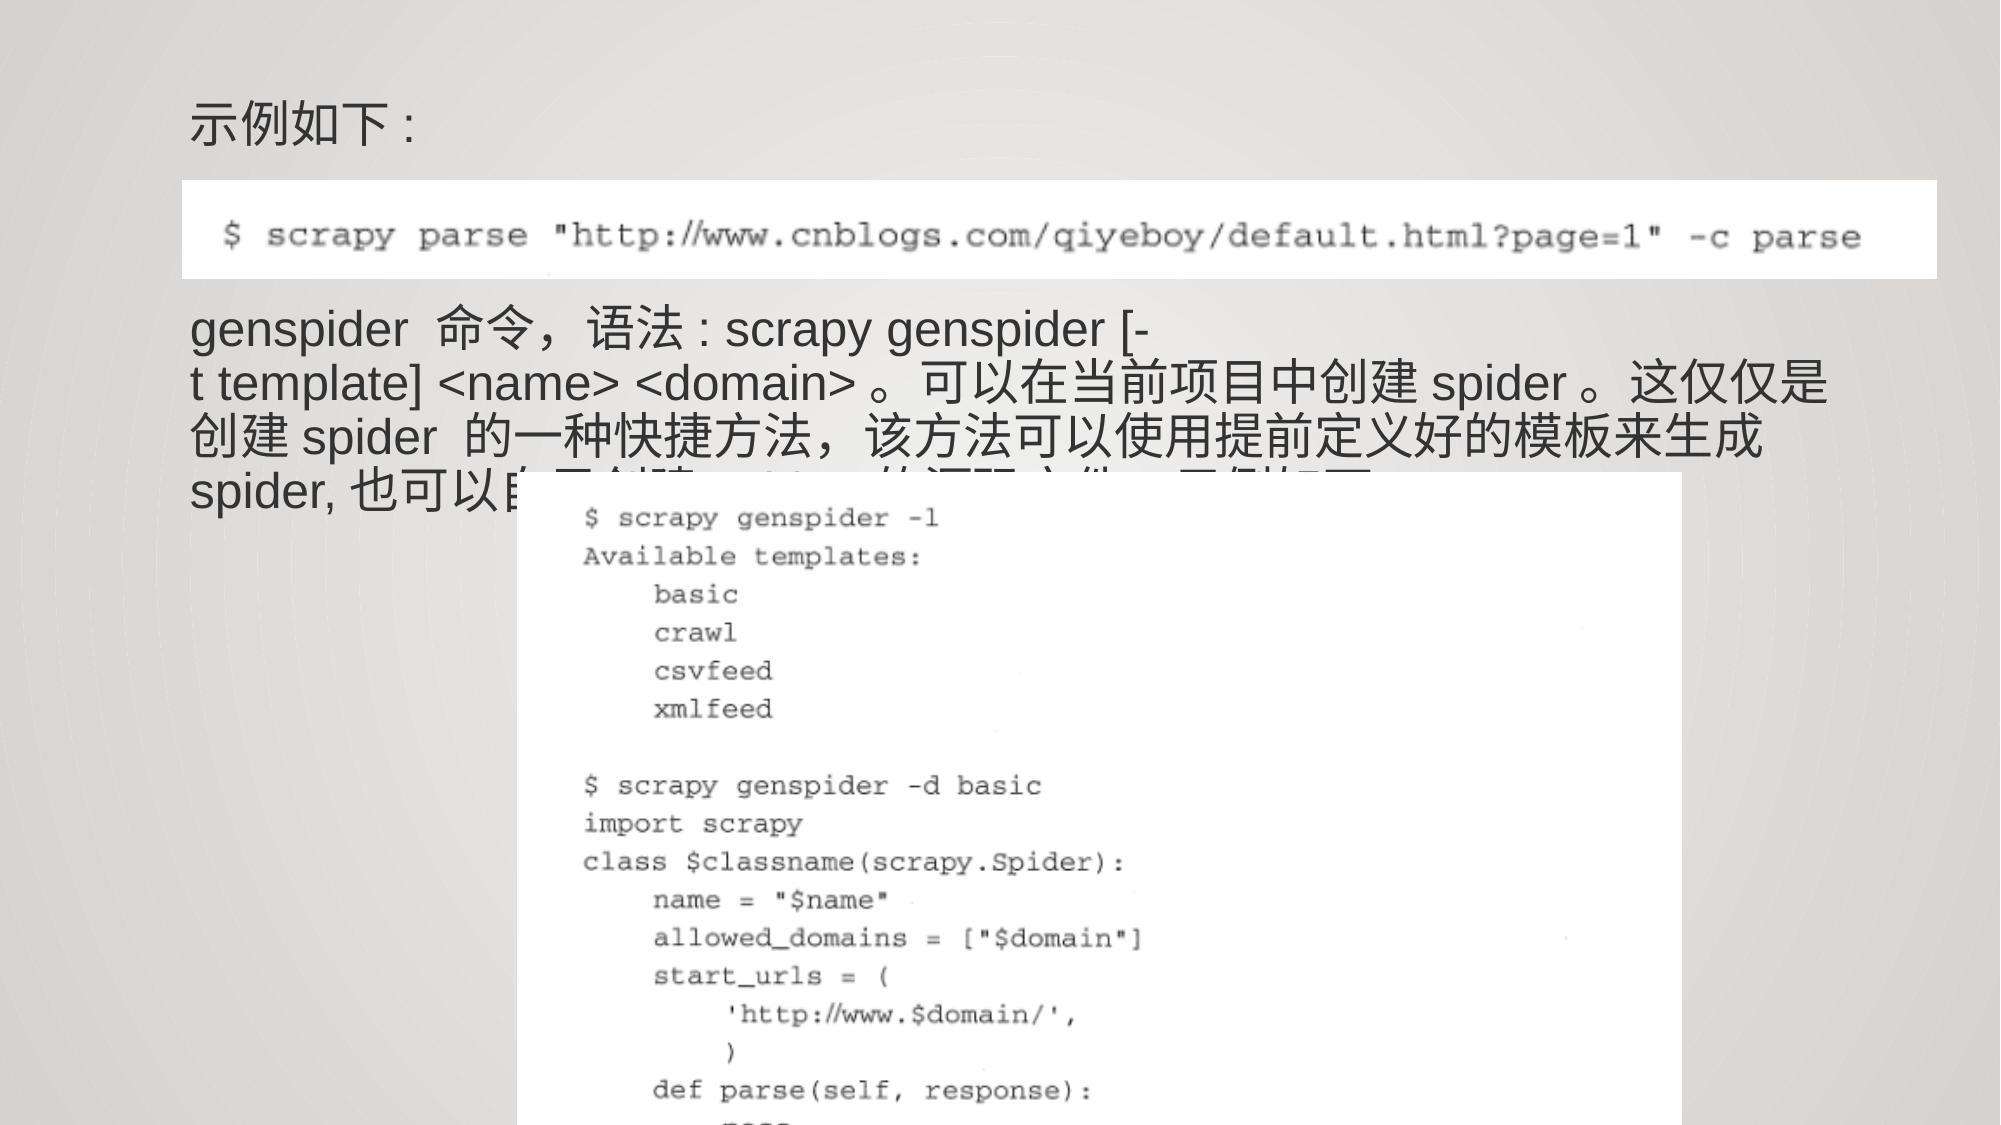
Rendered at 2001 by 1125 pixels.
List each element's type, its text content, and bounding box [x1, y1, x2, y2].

picture [182, 180, 1937, 279]
list 示例如下: genspider 命令，语法: scrapy genspider [-t template] <name> <domain>。可以在当前项目中创建spider。这仅仅是创建spider 的一种快捷方法，该方法可以使用提前定义好的模板来生成spider,也可以自己创建spider 的源码文件。示例如下: [137, 38, 1863, 921]
picture [517, 472, 1682, 1125]
